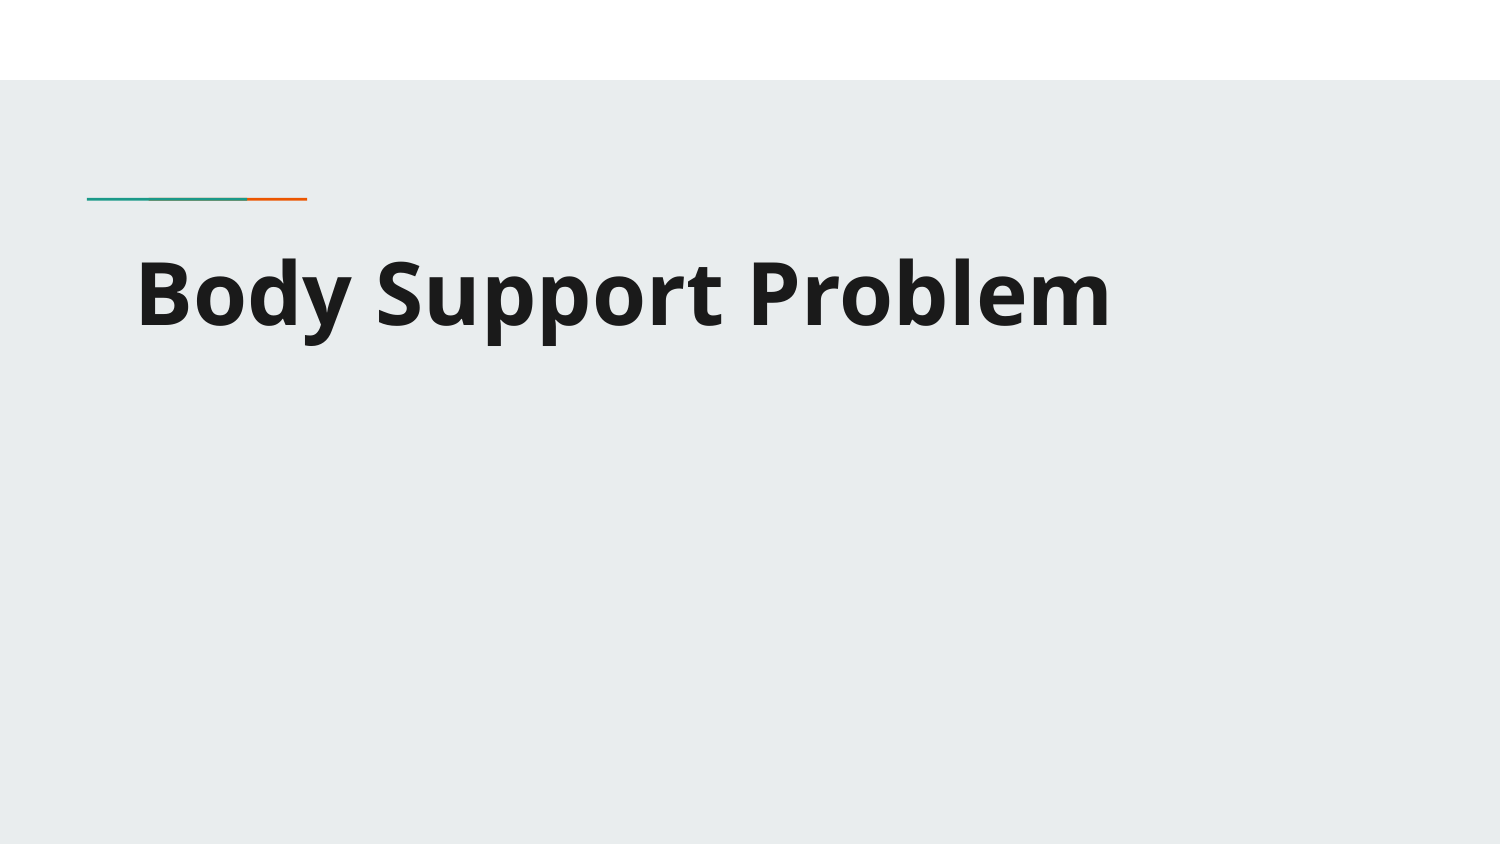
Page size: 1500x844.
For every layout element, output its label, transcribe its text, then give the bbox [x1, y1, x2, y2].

title Body Support Problem [119, 216, 1381, 490]
